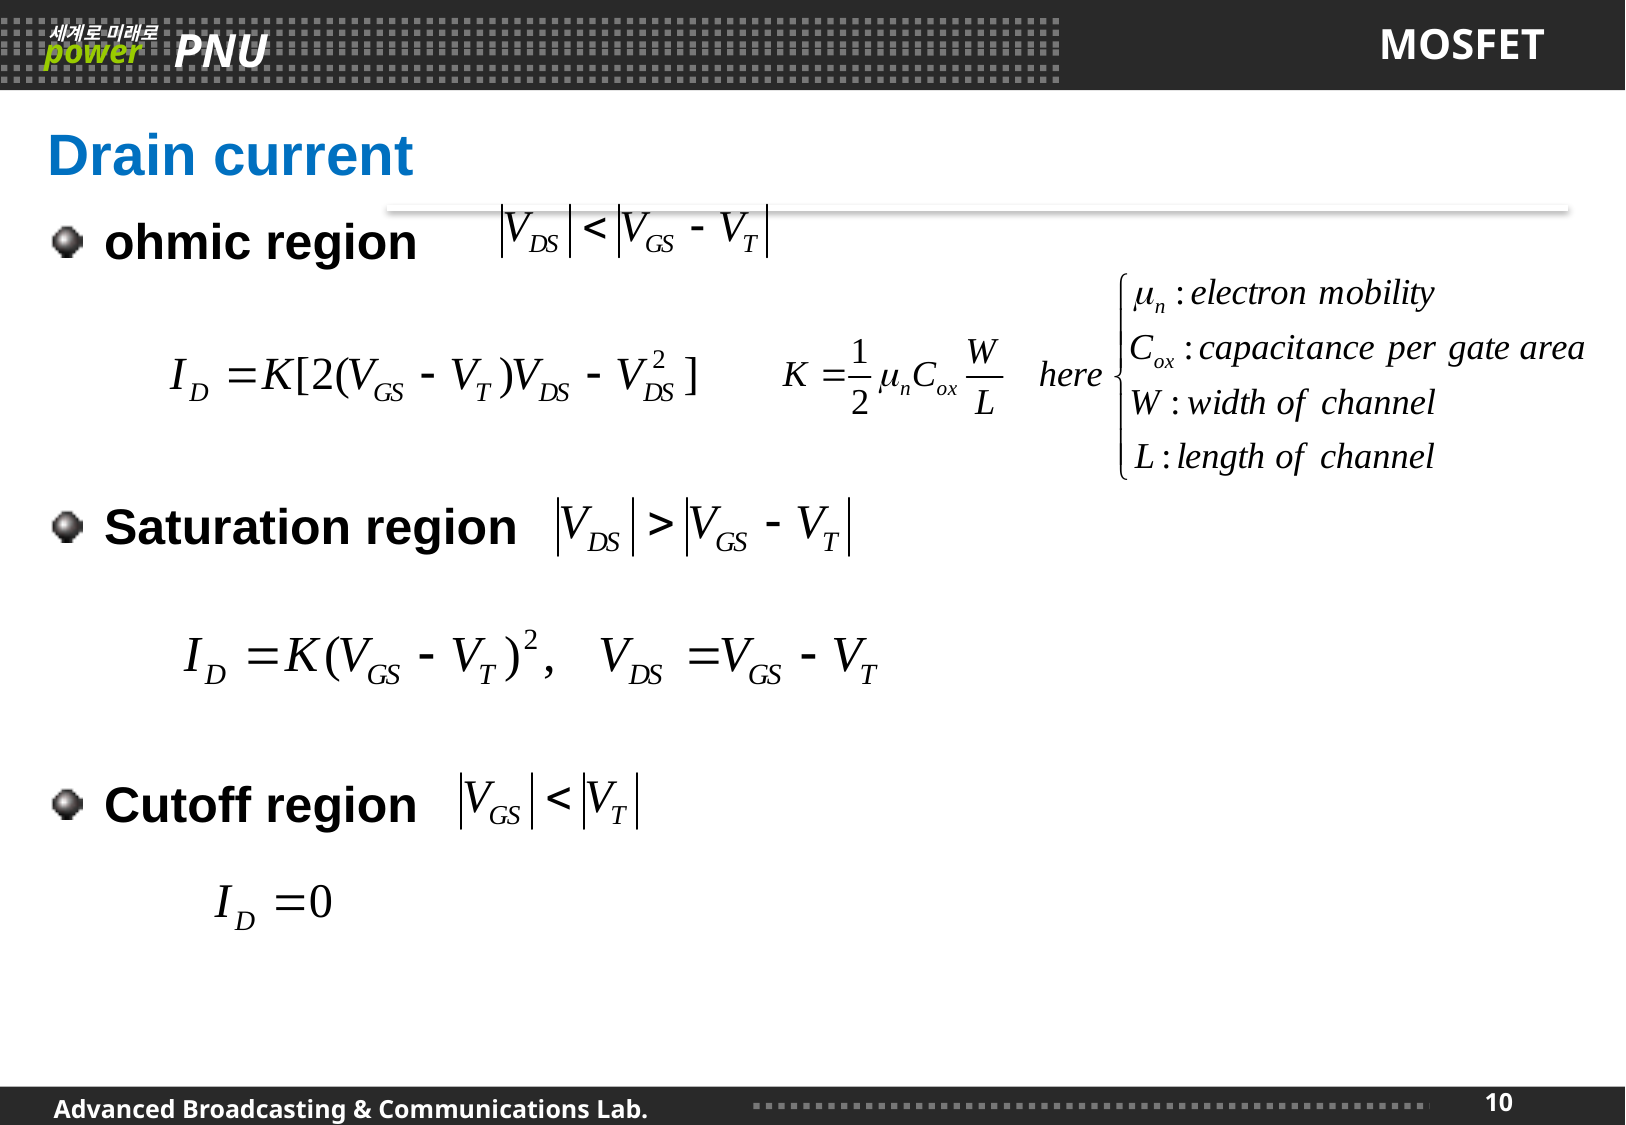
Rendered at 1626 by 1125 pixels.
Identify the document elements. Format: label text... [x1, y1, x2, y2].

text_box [452, 761, 648, 841]
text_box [493, 193, 781, 268]
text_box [205, 869, 343, 939]
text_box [161, 339, 706, 413]
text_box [174, 616, 890, 698]
title MOSFET [0, 0, 1625, 89]
picture [47, 784, 83, 820]
list Drain current ohmic region Saturation region Cutoff region [32, 109, 1522, 1055]
picture [47, 506, 83, 543]
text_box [776, 267, 1593, 487]
picture [47, 221, 83, 258]
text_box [548, 486, 863, 568]
